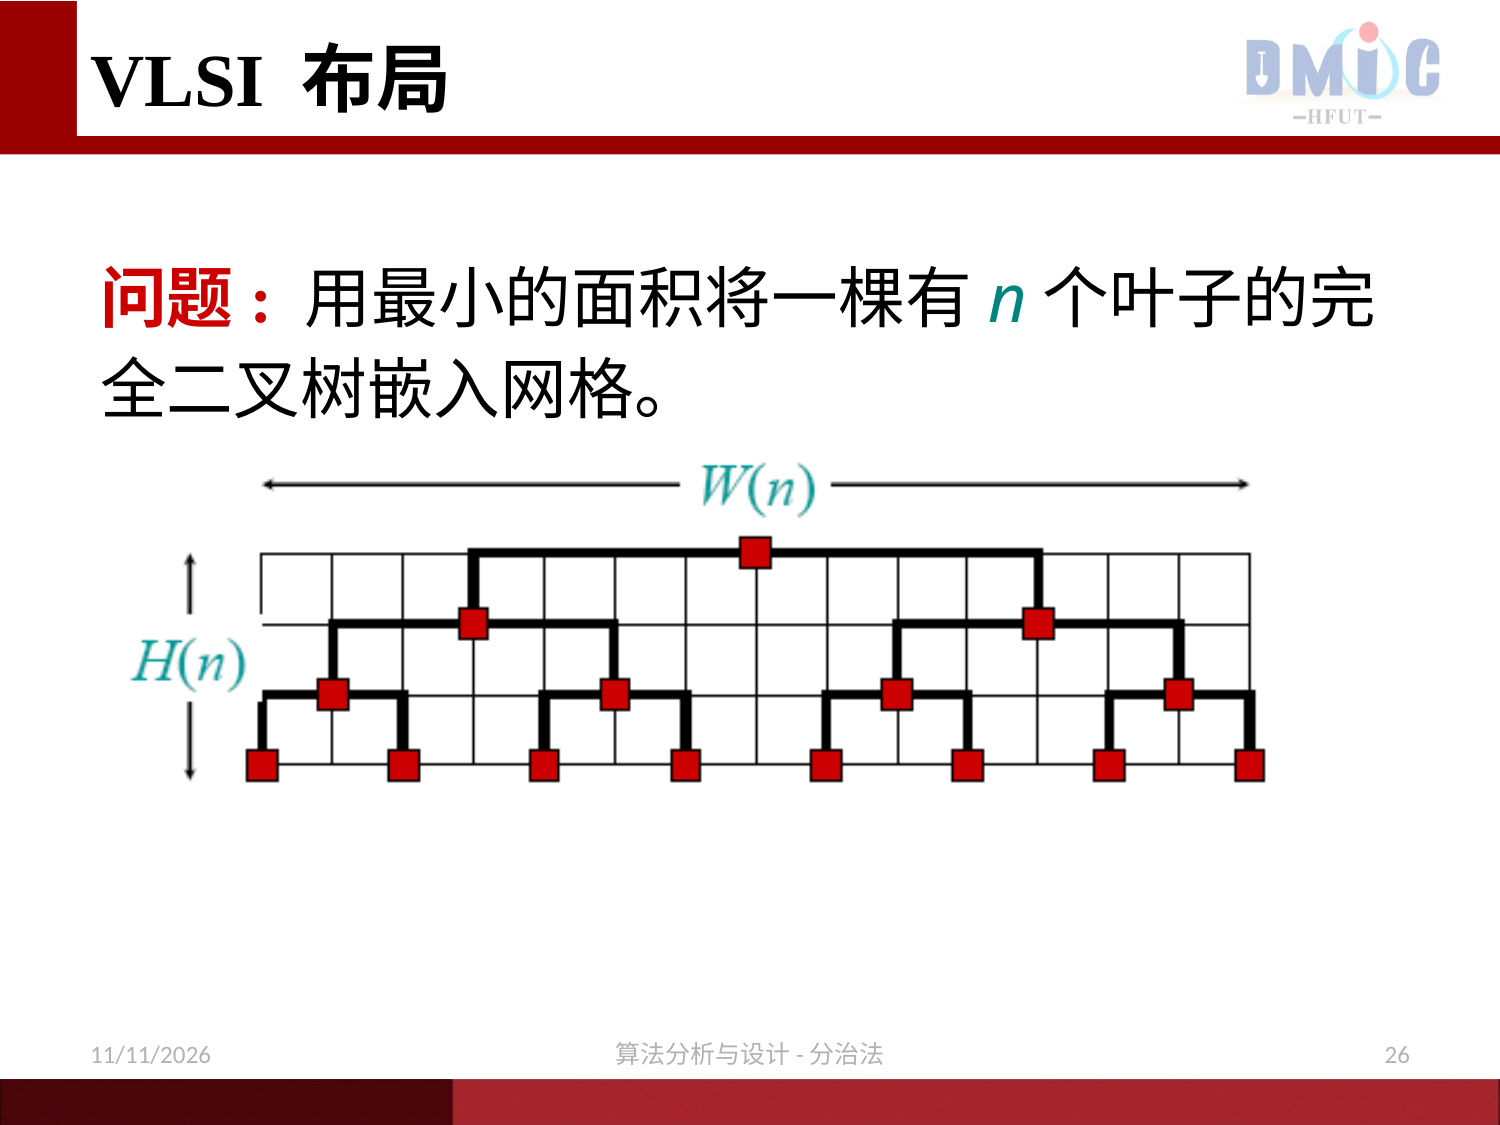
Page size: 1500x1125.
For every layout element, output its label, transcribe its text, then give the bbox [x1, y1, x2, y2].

slide_number 26 [1074, 1023, 1425, 1084]
footer 算法分析与设计-分治法 [466, 1023, 1034, 1084]
title VLSI 布局 [74, 20, 1426, 130]
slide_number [75, 1023, 425, 1084]
picture [0, 1079, 1500, 1125]
picture [111, 440, 1294, 830]
text_box 问题: 用最小的面积将一棵有n个叶子的完全二叉树嵌入网格。 [100, 243, 1412, 428]
